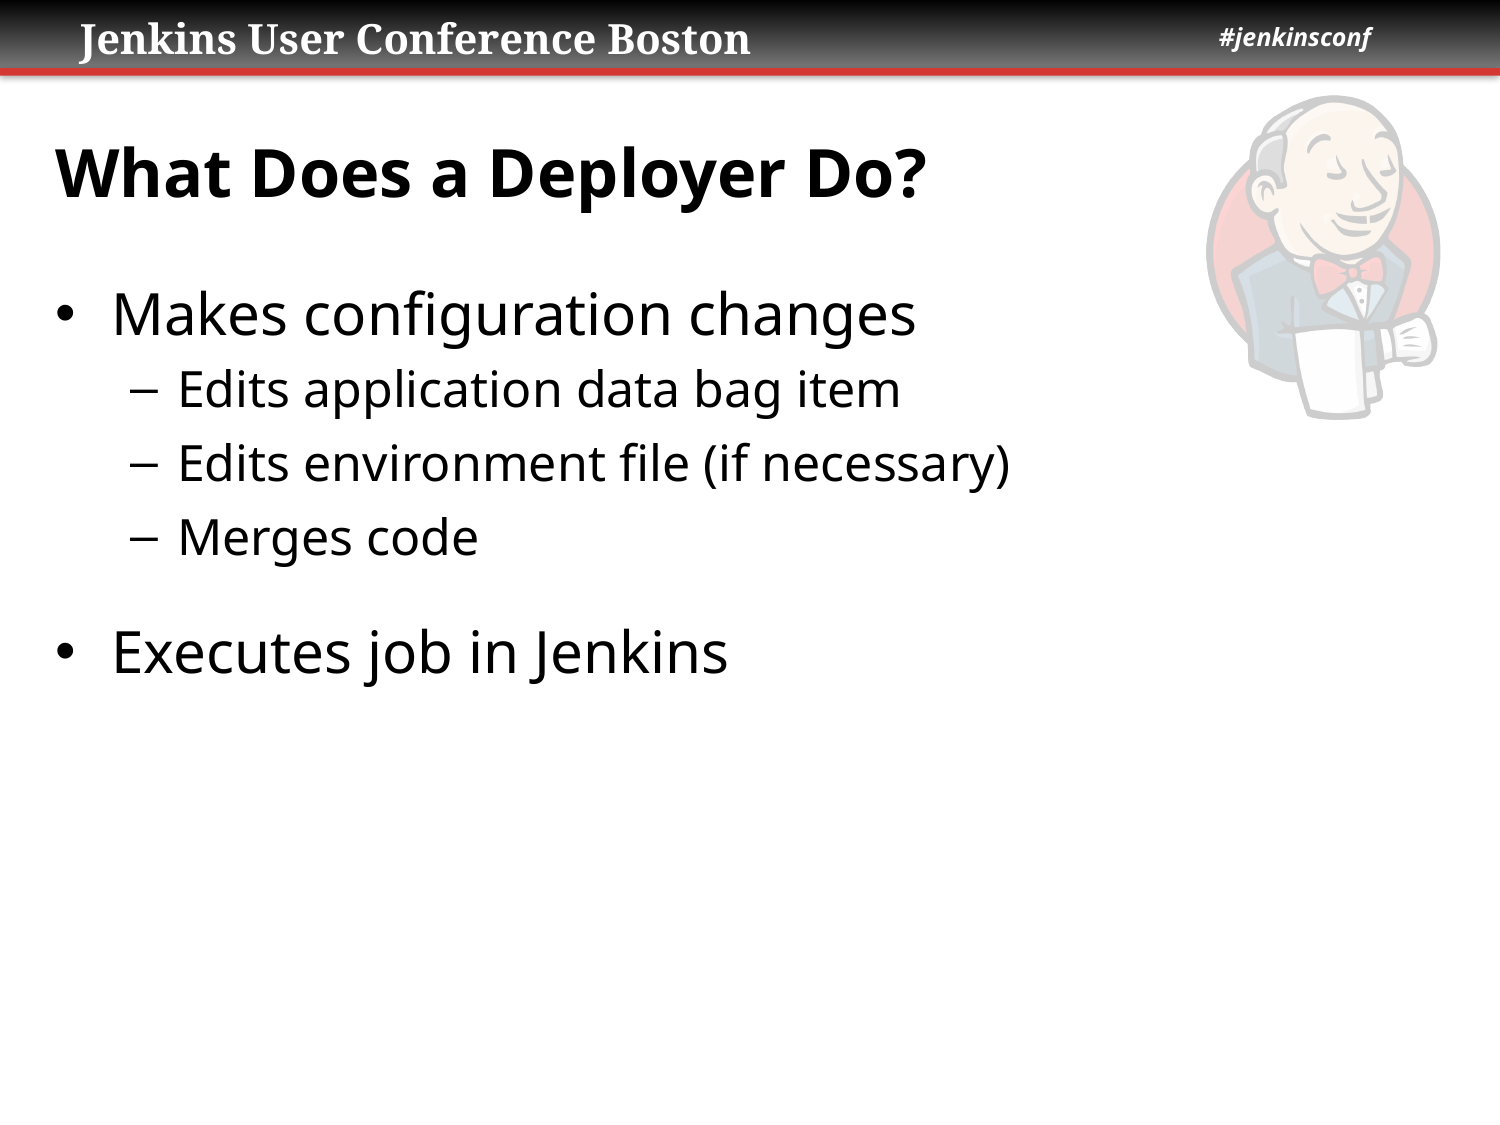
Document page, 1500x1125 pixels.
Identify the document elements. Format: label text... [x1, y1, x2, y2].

title What Does a Deployer Do? [40, 95, 1425, 246]
list Makes configuration changes Edits application data bag item Edits environment file (if necessary) Merges code Executes job in Jenkins [40, 270, 1391, 1035]
